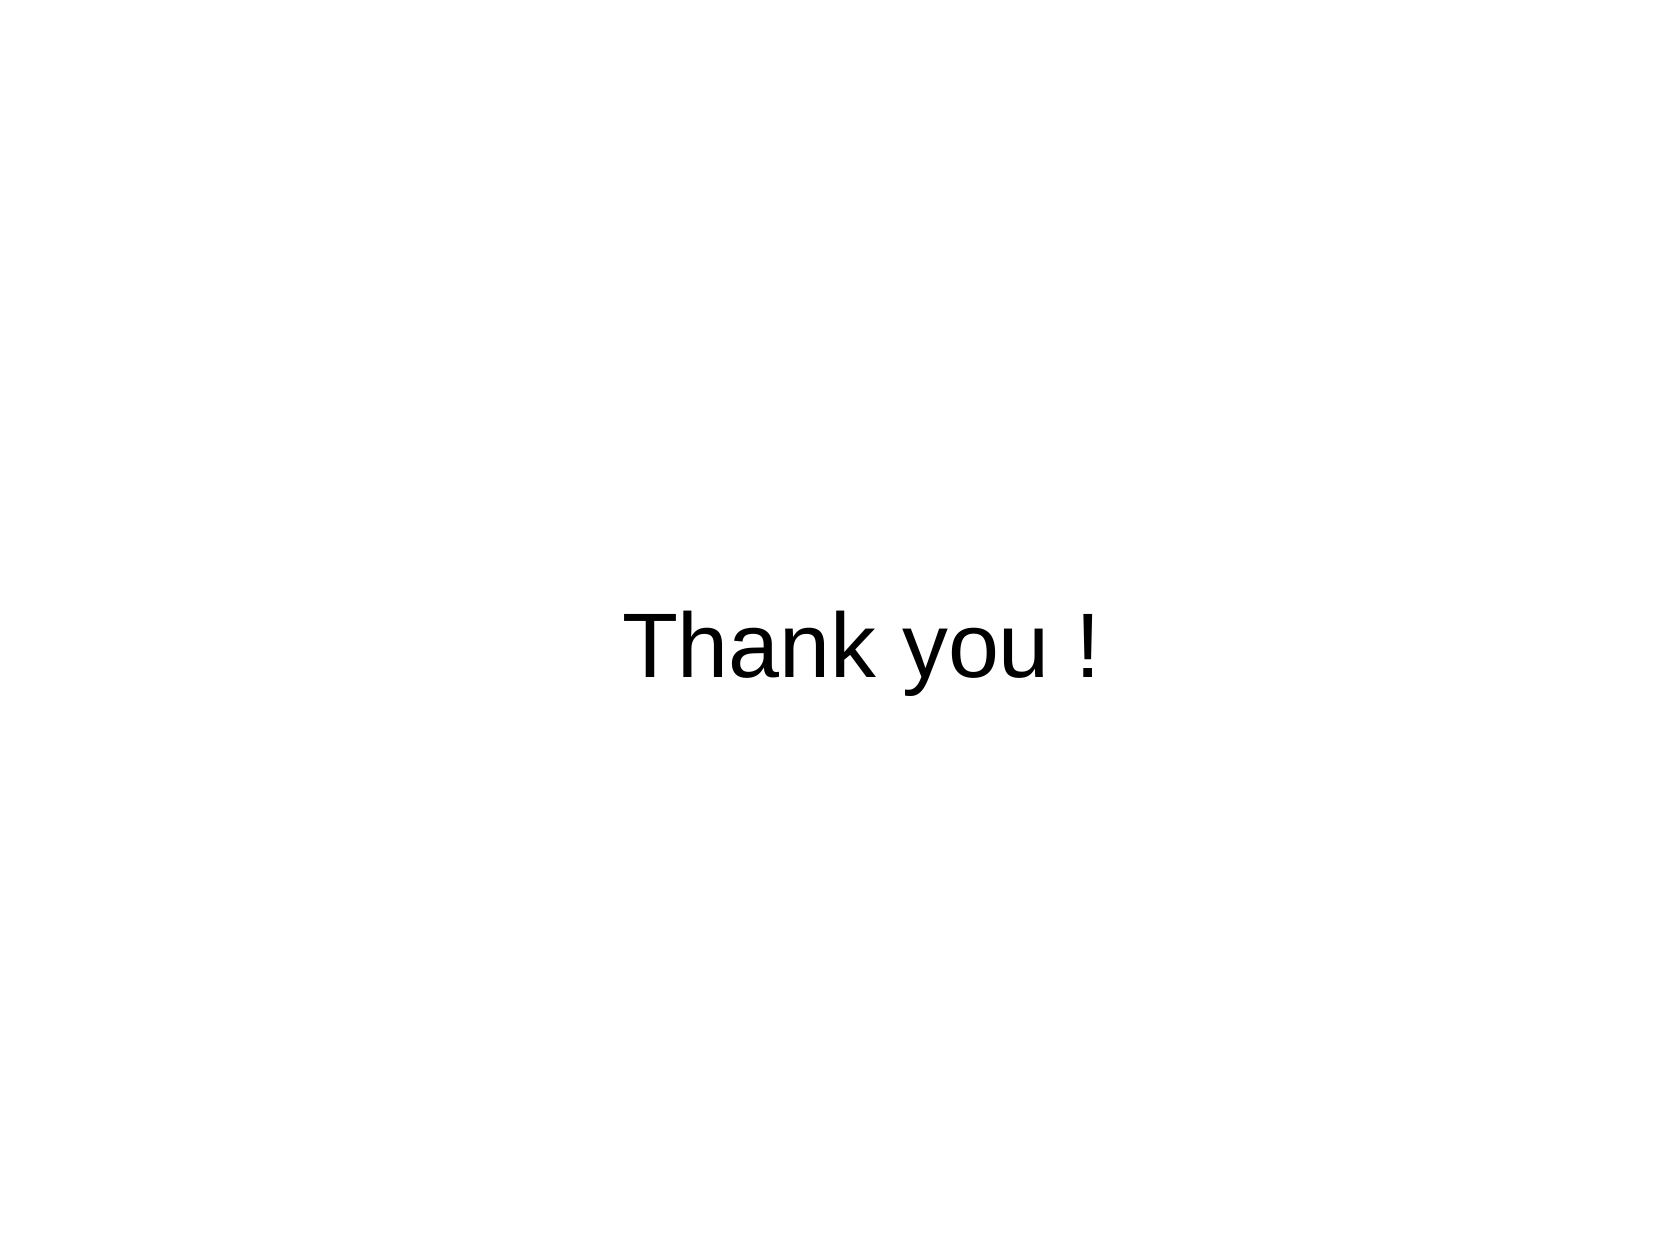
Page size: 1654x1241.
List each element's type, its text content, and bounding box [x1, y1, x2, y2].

text_box Thank you ! [118, 537, 1606, 744]
